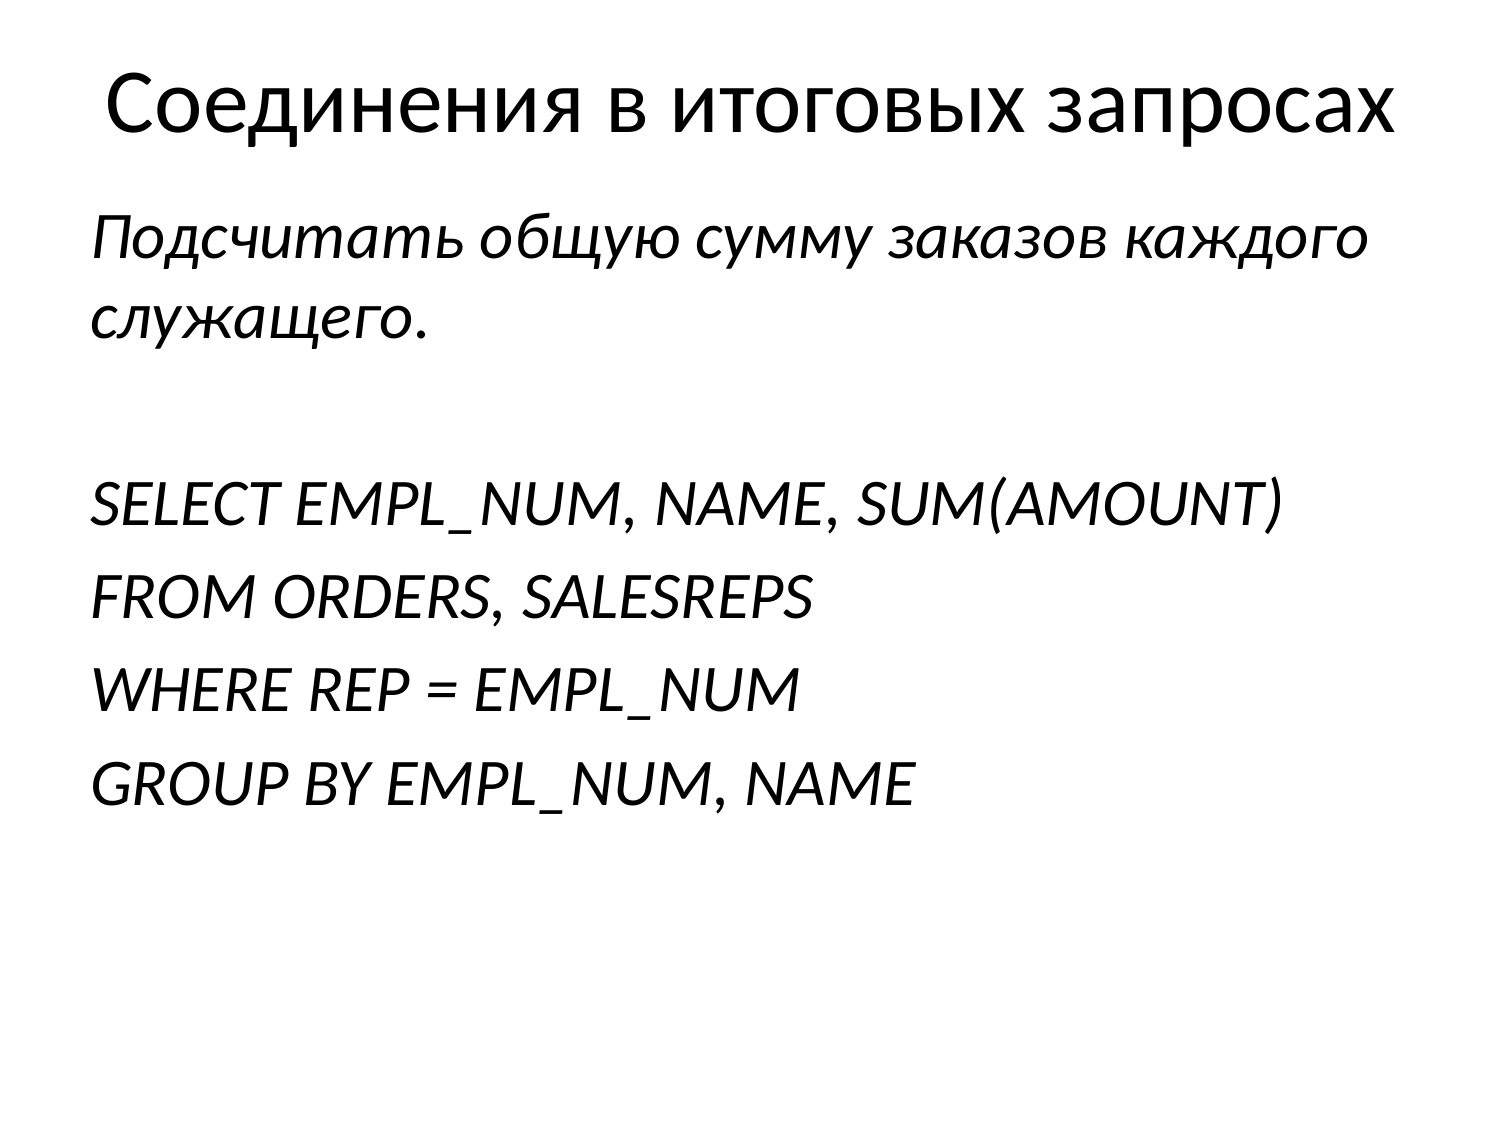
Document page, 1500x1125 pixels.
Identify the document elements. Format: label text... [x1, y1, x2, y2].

list Подсчитать общую сумму заказов каждого служащего. SELECT EMPL_NUM, NAME, SUM(AMOUNT) FROM ORDERS, SALESREPS WHERE REP = EMPL_NUM GROUP BY EMPL_NUM, NAME [75, 184, 1425, 1005]
title Соединения в итоговых запросах [76, 19, 1427, 173]
